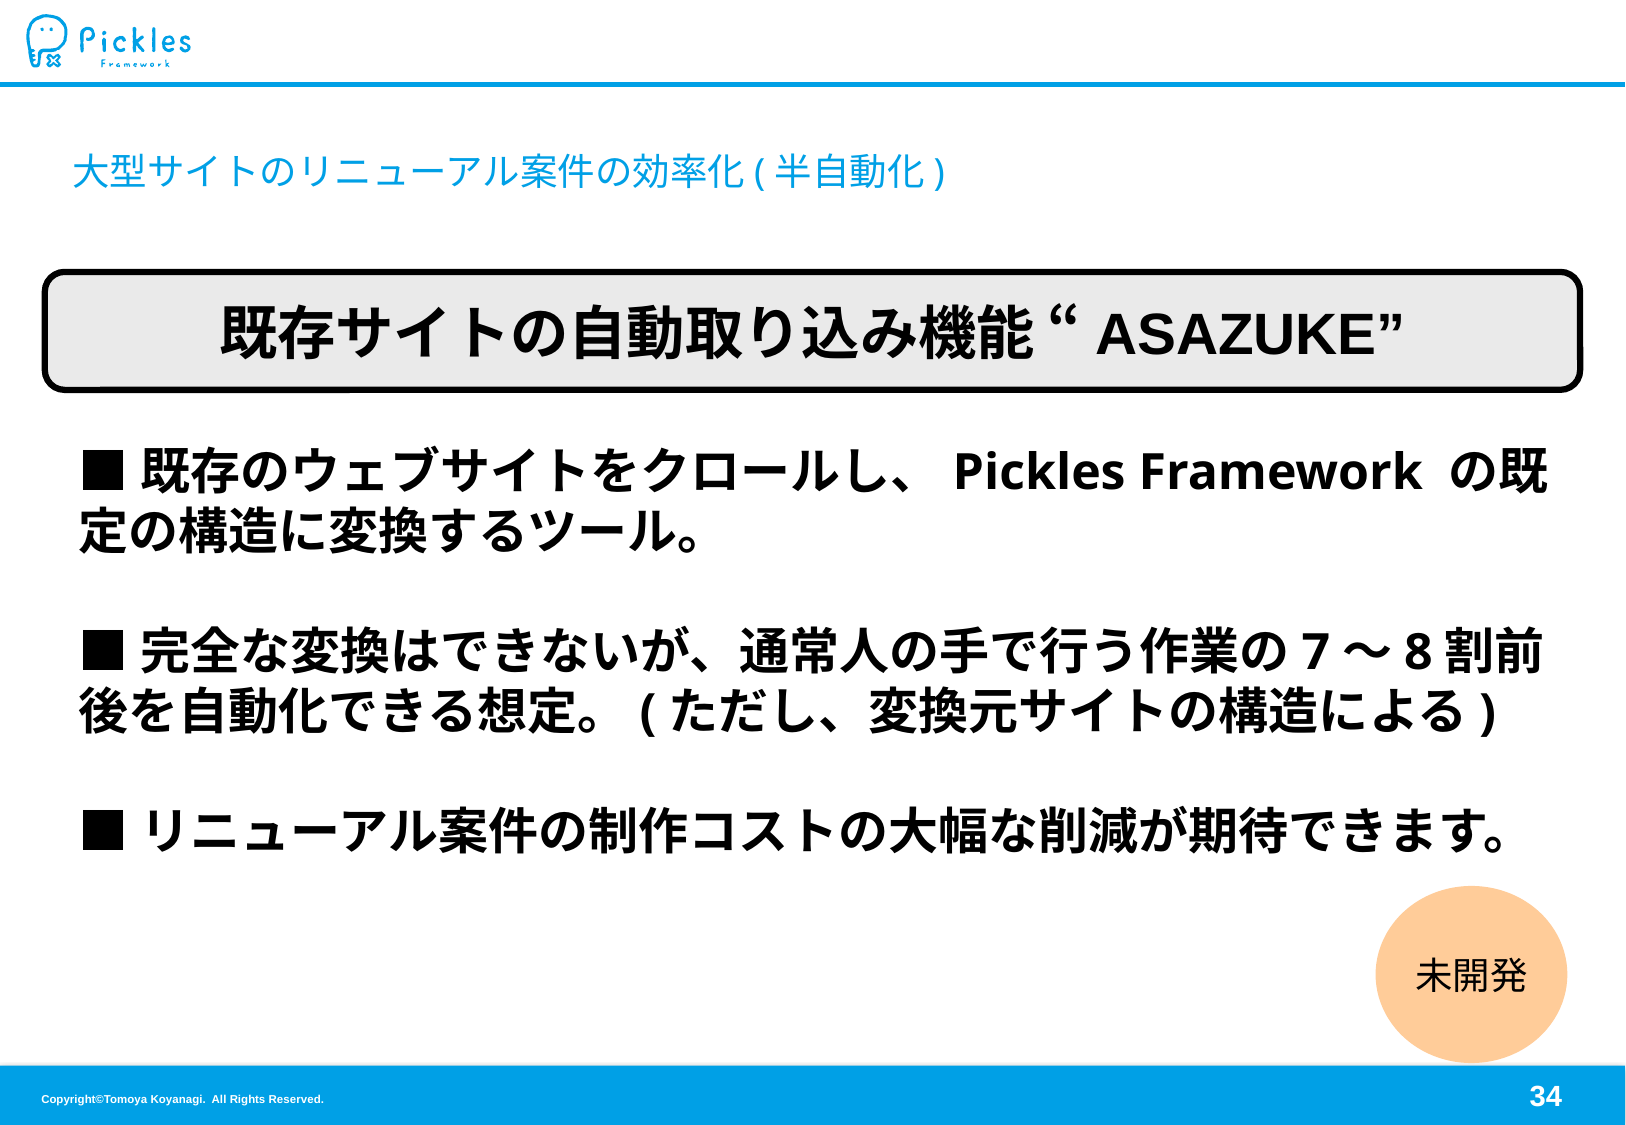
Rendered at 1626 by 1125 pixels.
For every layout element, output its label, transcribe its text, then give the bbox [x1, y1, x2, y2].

text_box ■既存のウェブサイトをクロールし、Pickles Framework の既定の構造に変換するツール。 ■完全な変換はできないが、通常人の手で行う作業の7～8割前後を自動化できる想定。(ただし、変換元サイトの構造による) ■リニューアル案件の制作コストの大幅な削減が期待できます。 [63, 432, 1568, 868]
title 大型サイトのリニューアル案件の効率化(半自動化) [57, 135, 1553, 206]
text_box 未開発 [1375, 885, 1568, 1064]
text_box 既存サイトの自動取り込み機能 “ASAZUKE” [44, 271, 1581, 390]
slide_number 33 [1197, 1065, 1578, 1125]
